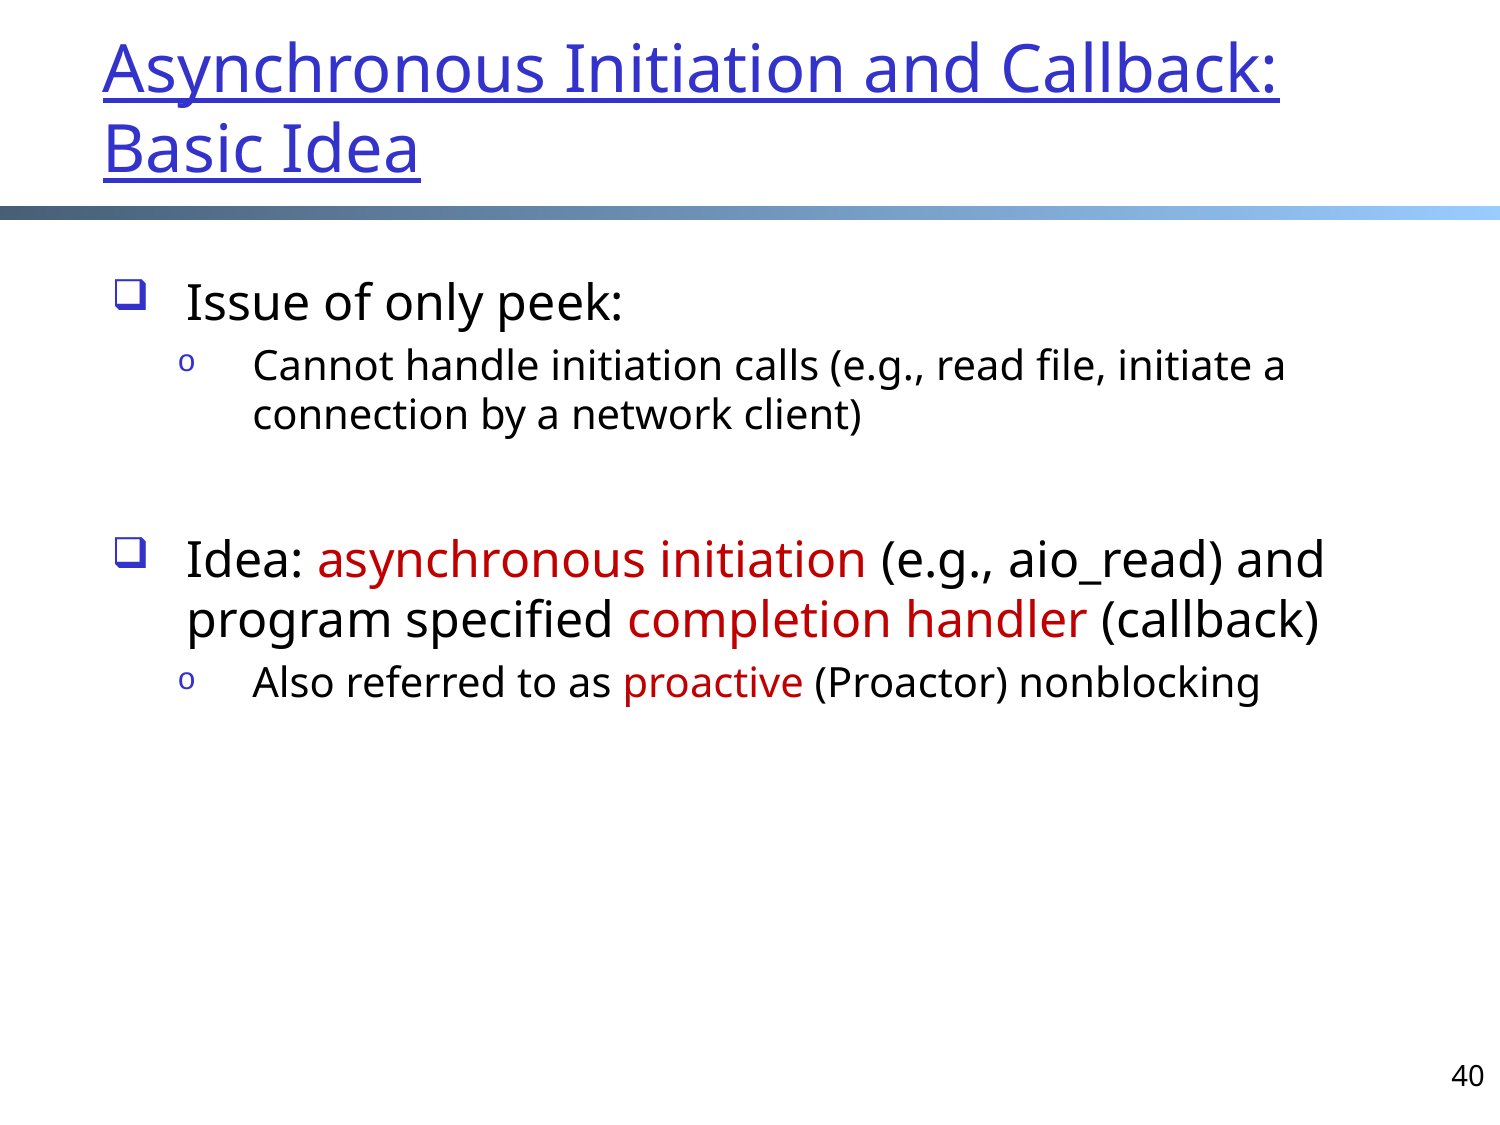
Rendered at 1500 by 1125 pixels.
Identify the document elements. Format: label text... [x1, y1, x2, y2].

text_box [1424, 207, 1428, 219]
title Asynchronous Initiation and Callback: Basic Idea [87, 12, 1363, 200]
list Issue of only peek: Cannot handle initiation calls (e.g., read file, initiate a connection by a network client) Idea: asynchronous initiation (e.g., aio_read) and program specified completion handler (callback) Also referred to as proactive (Proactor) nonblocking [87, 262, 1425, 1025]
slide_number 40 [850, 1049, 1500, 1125]
